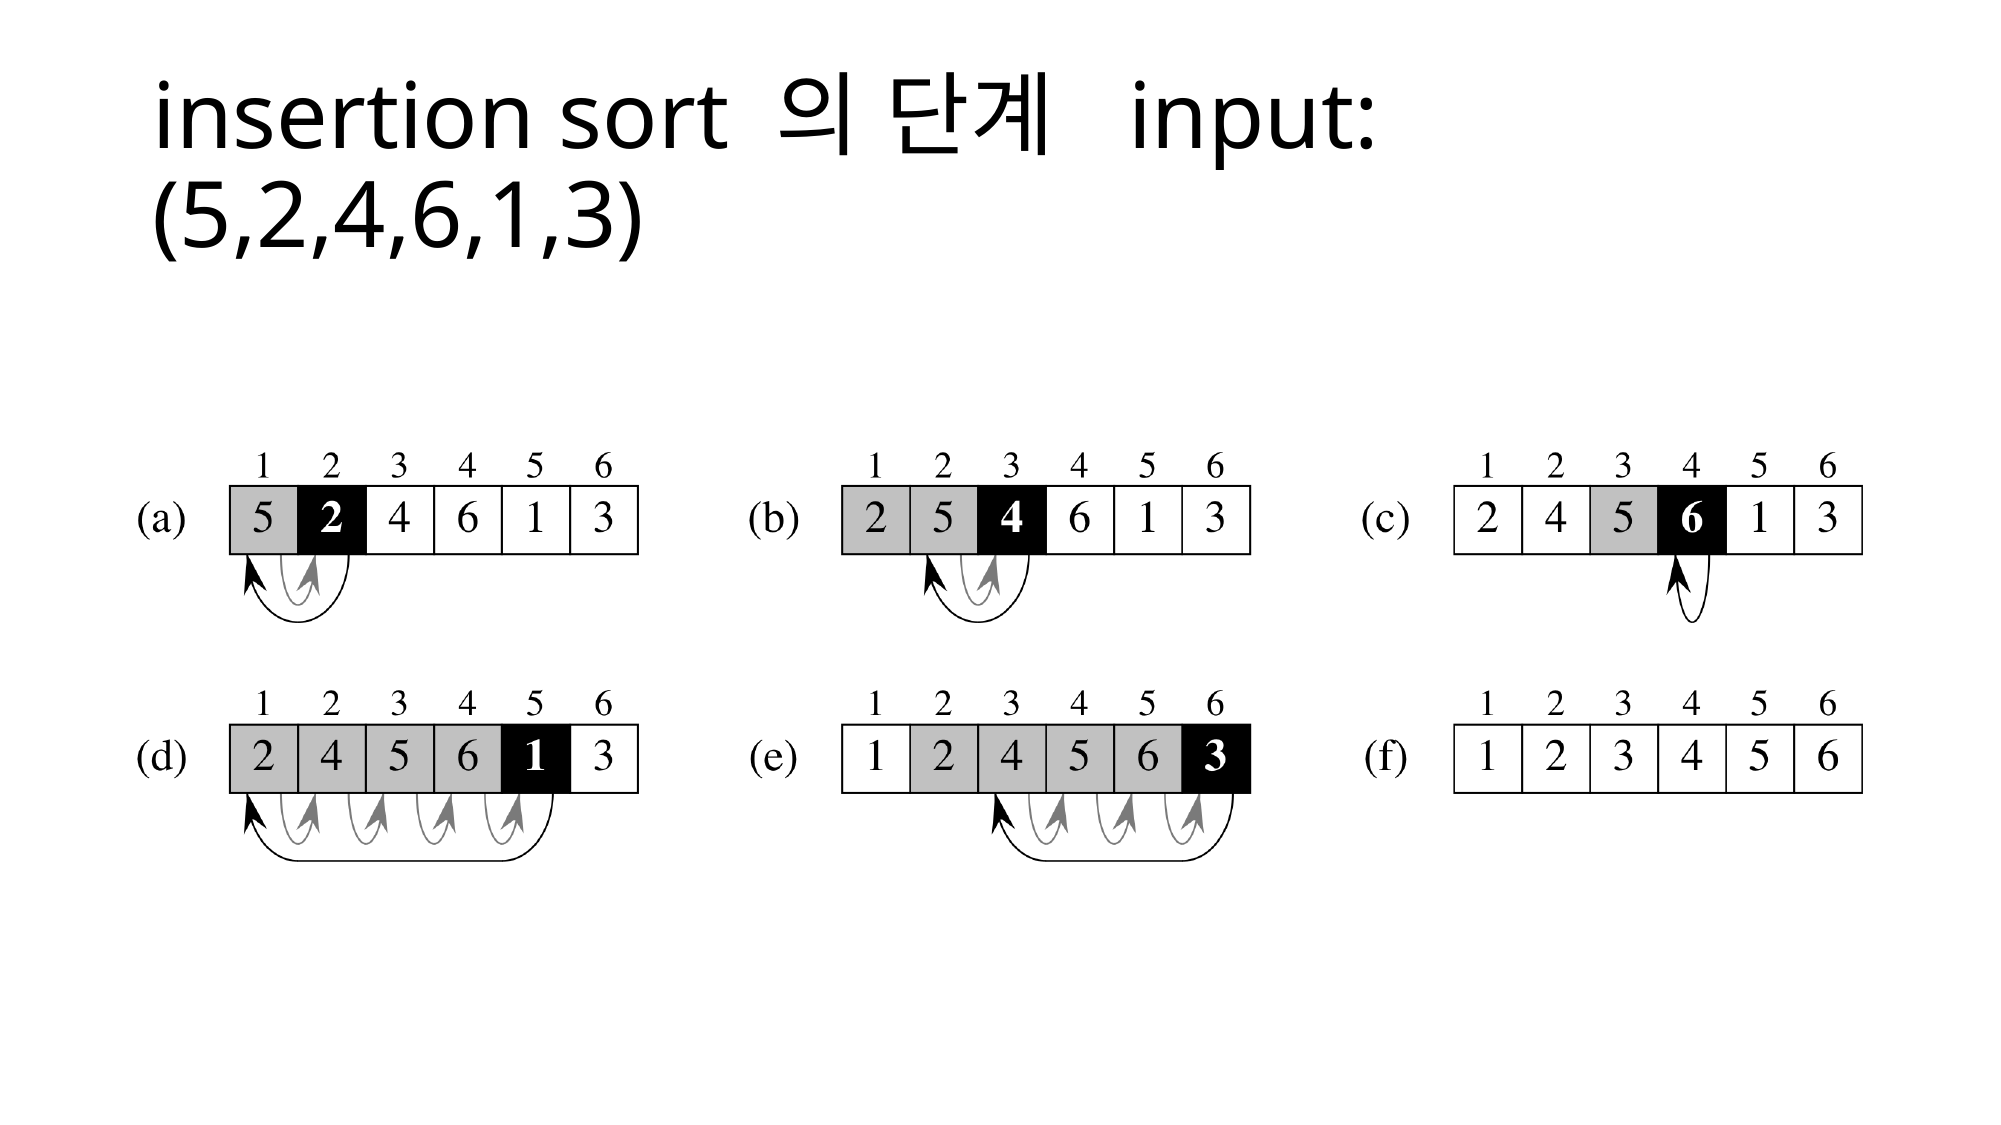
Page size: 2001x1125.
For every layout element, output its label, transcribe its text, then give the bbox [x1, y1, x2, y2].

title insertion sort 의 단계 input: (5,2,4,6,1,3) [137, 59, 1863, 278]
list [137, 451, 1863, 862]
